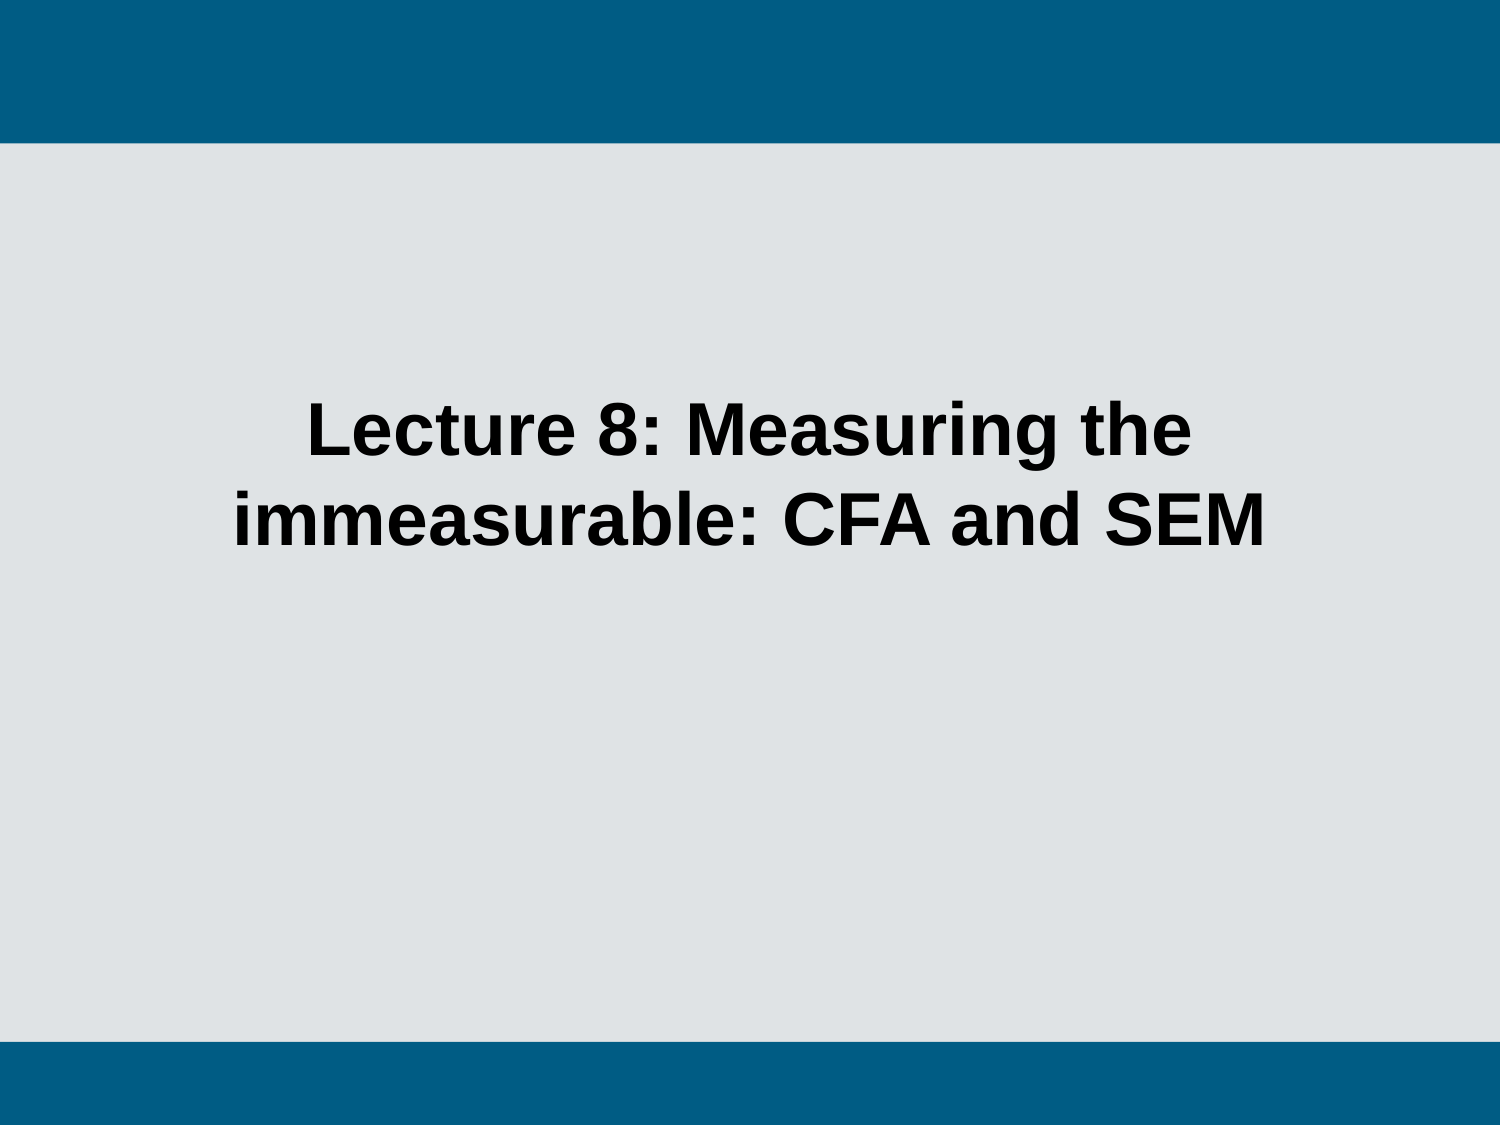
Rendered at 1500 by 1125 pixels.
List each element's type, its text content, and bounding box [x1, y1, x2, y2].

title Lecture 8: Measuring the immeasurable: CFA and SEM [112, 349, 1388, 591]
